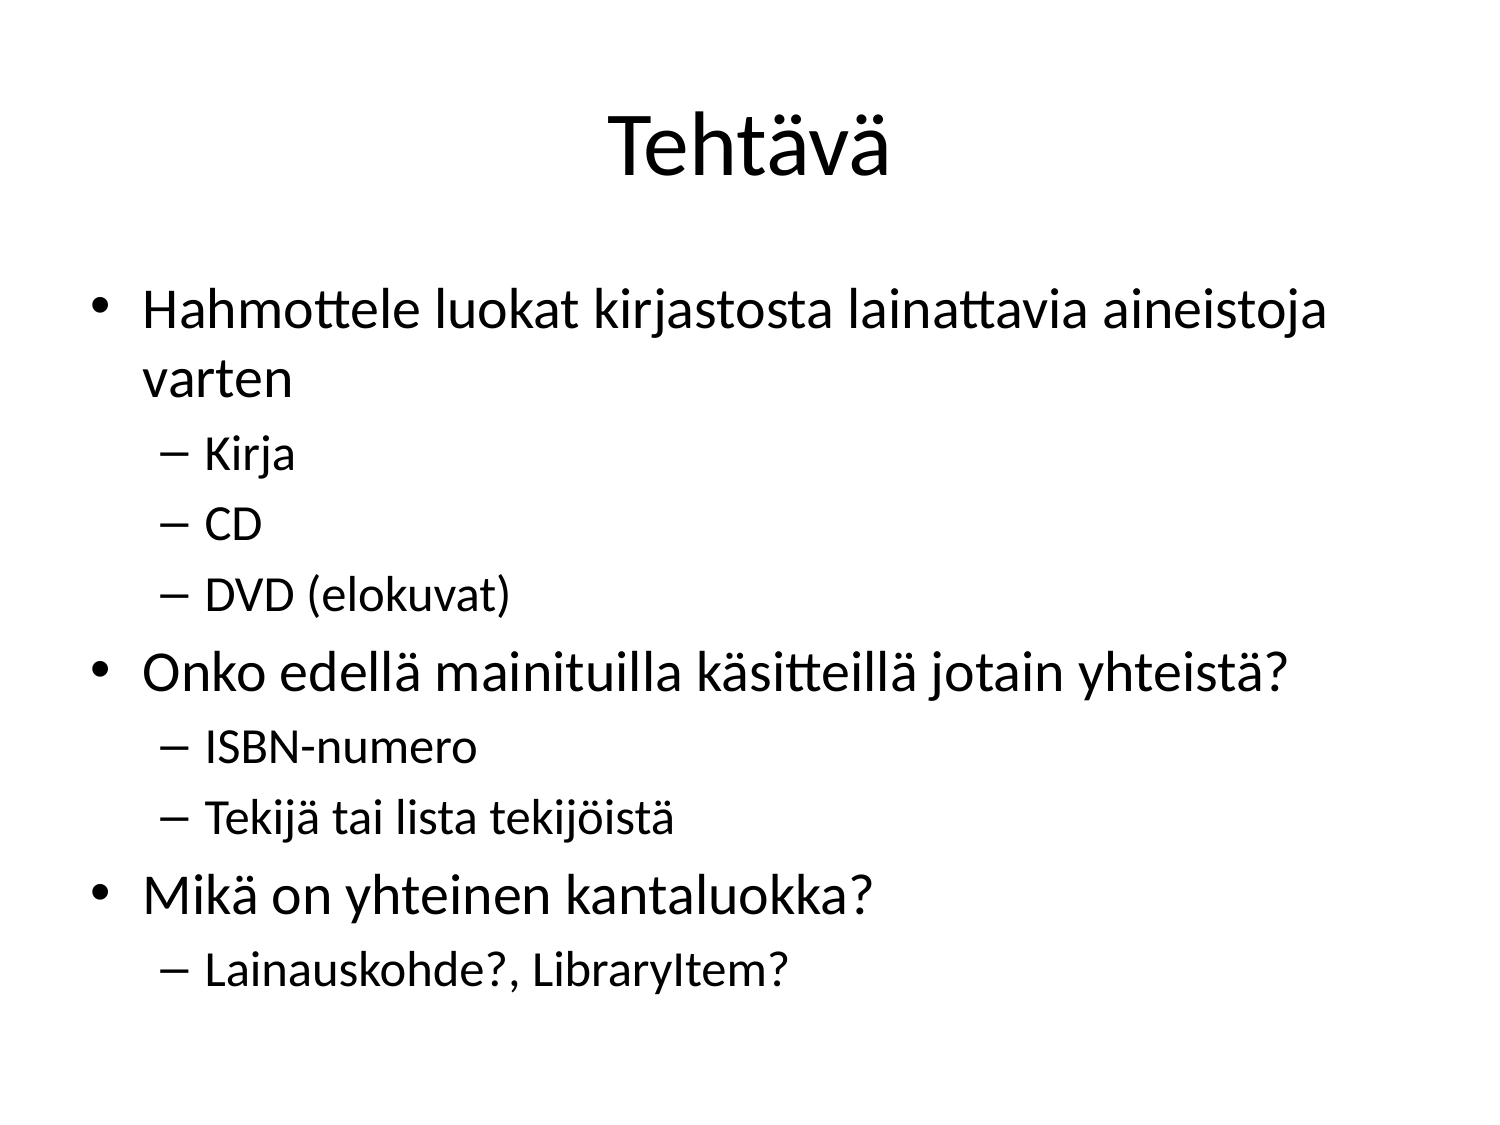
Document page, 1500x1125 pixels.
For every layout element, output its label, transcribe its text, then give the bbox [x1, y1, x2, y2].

title Tehtävä [75, 45, 1425, 233]
list Hahmottele luokat kirjastosta lainattavia aineistoja varten Kirja CD DVD (elokuvat) Onko edellä mainituilla käsitteillä jotain yhteistä? ISBN-numero Tekijä tai lista tekijöistä Mikä on yhteinen kantaluokka? Lainauskohde?, LibraryItem? [75, 262, 1425, 1005]
